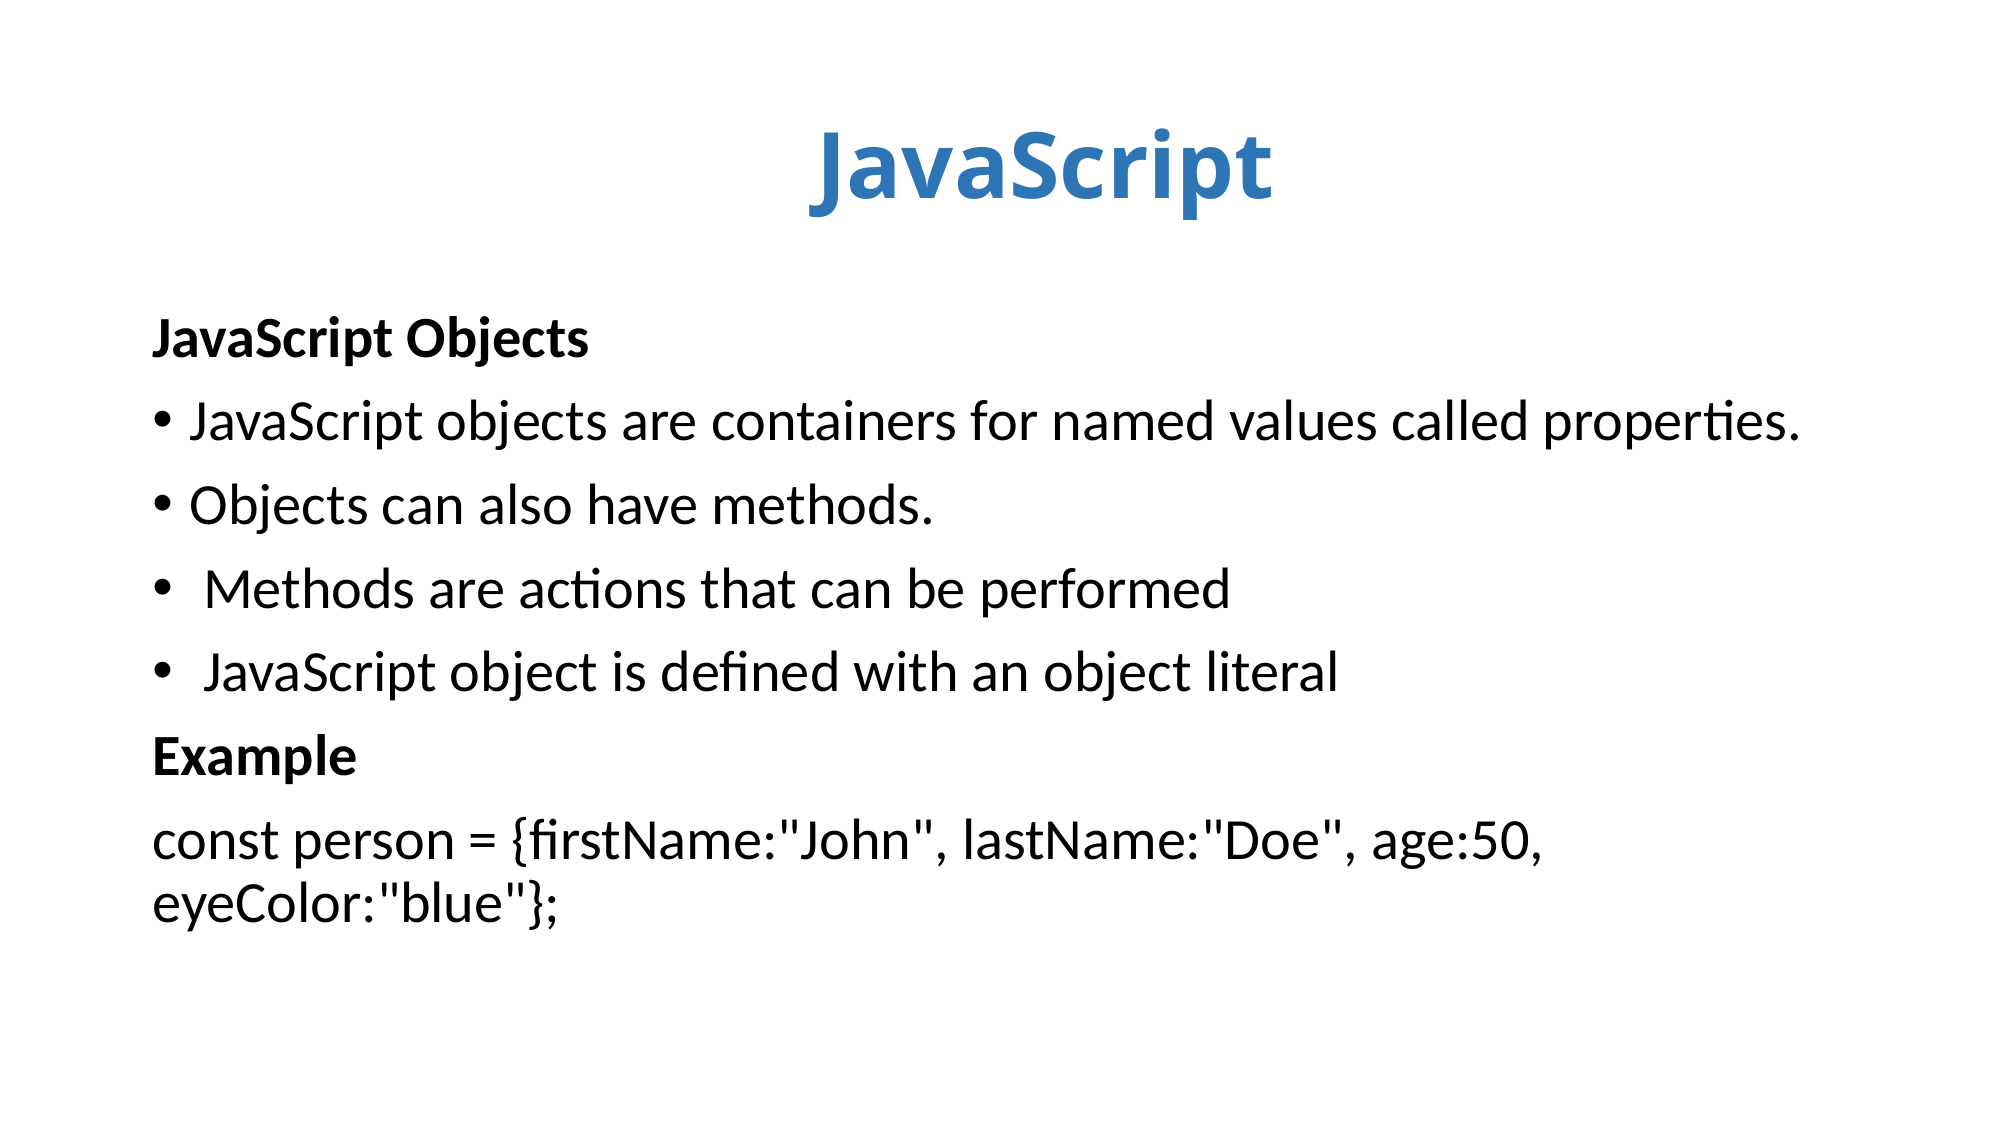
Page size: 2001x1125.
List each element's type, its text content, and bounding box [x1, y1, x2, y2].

list JavaScript Objects JavaScript objects are containers for named values called properties. Objects can also have methods. Methods are actions that can be performed JavaScript object is defined with an object literal Example const person = {firstName:"John", lastName:"Doe", age:50, eyeColor:"blue"}; [137, 299, 1863, 1014]
title JavaScript [137, 59, 1863, 278]
